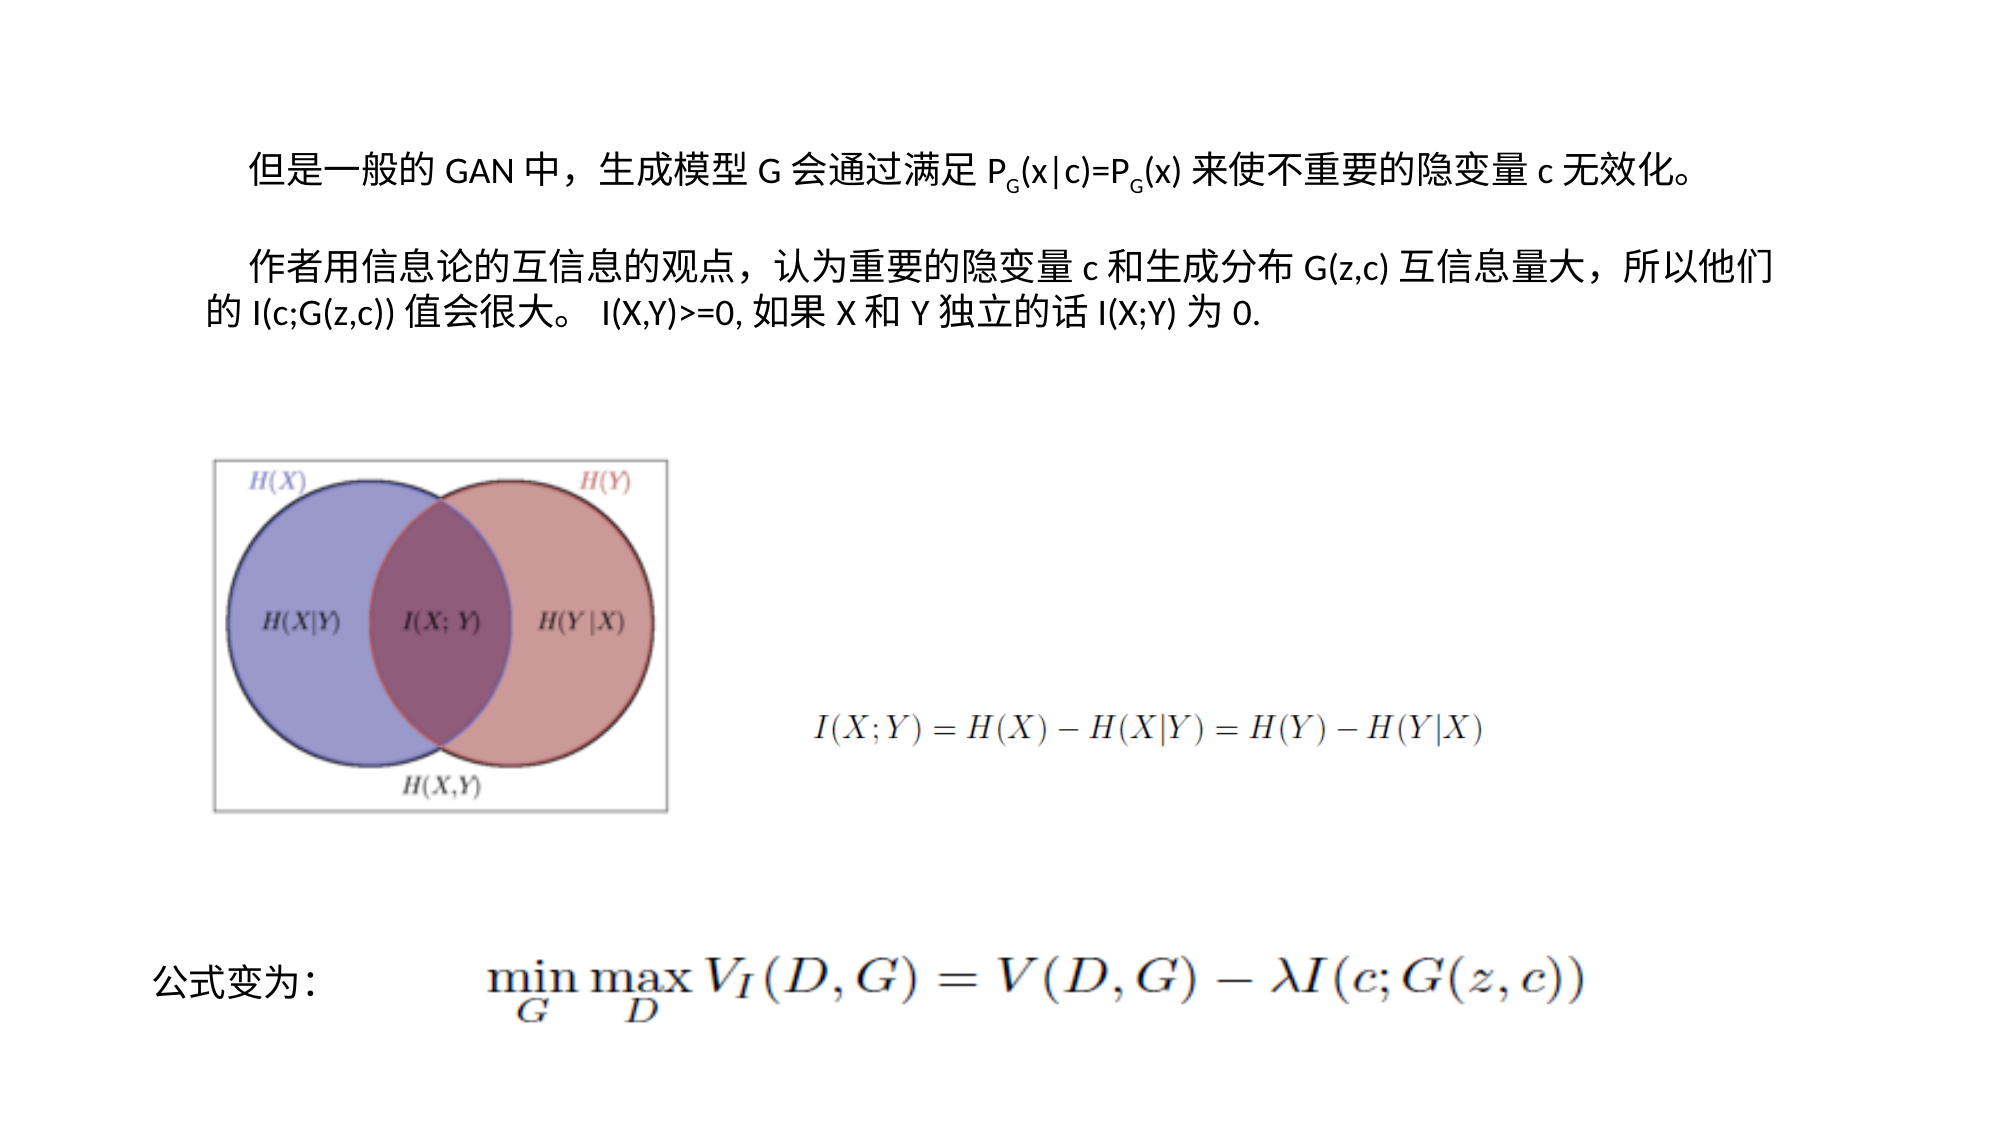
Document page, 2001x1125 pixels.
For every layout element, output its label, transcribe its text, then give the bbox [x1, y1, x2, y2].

picture [176, 449, 687, 835]
text_box 但是一般的GAN中，生成模型G会通过满足PG(x|c)=PG(x)来使不重要的隐变量c无效化。 作者用信息论的互信息的观点，认为重要的隐变量c和生成分布G(z,c)互信息量大，所以他们的I(c;G(z,c))值会很大。I(X,Y)>=0,如果X和Y独立的话I(X;Y)为0. [190, 139, 1791, 430]
picture [401, 918, 1680, 1067]
picture [783, 695, 1506, 756]
text_box 公式变为： [136, 951, 383, 1011]
